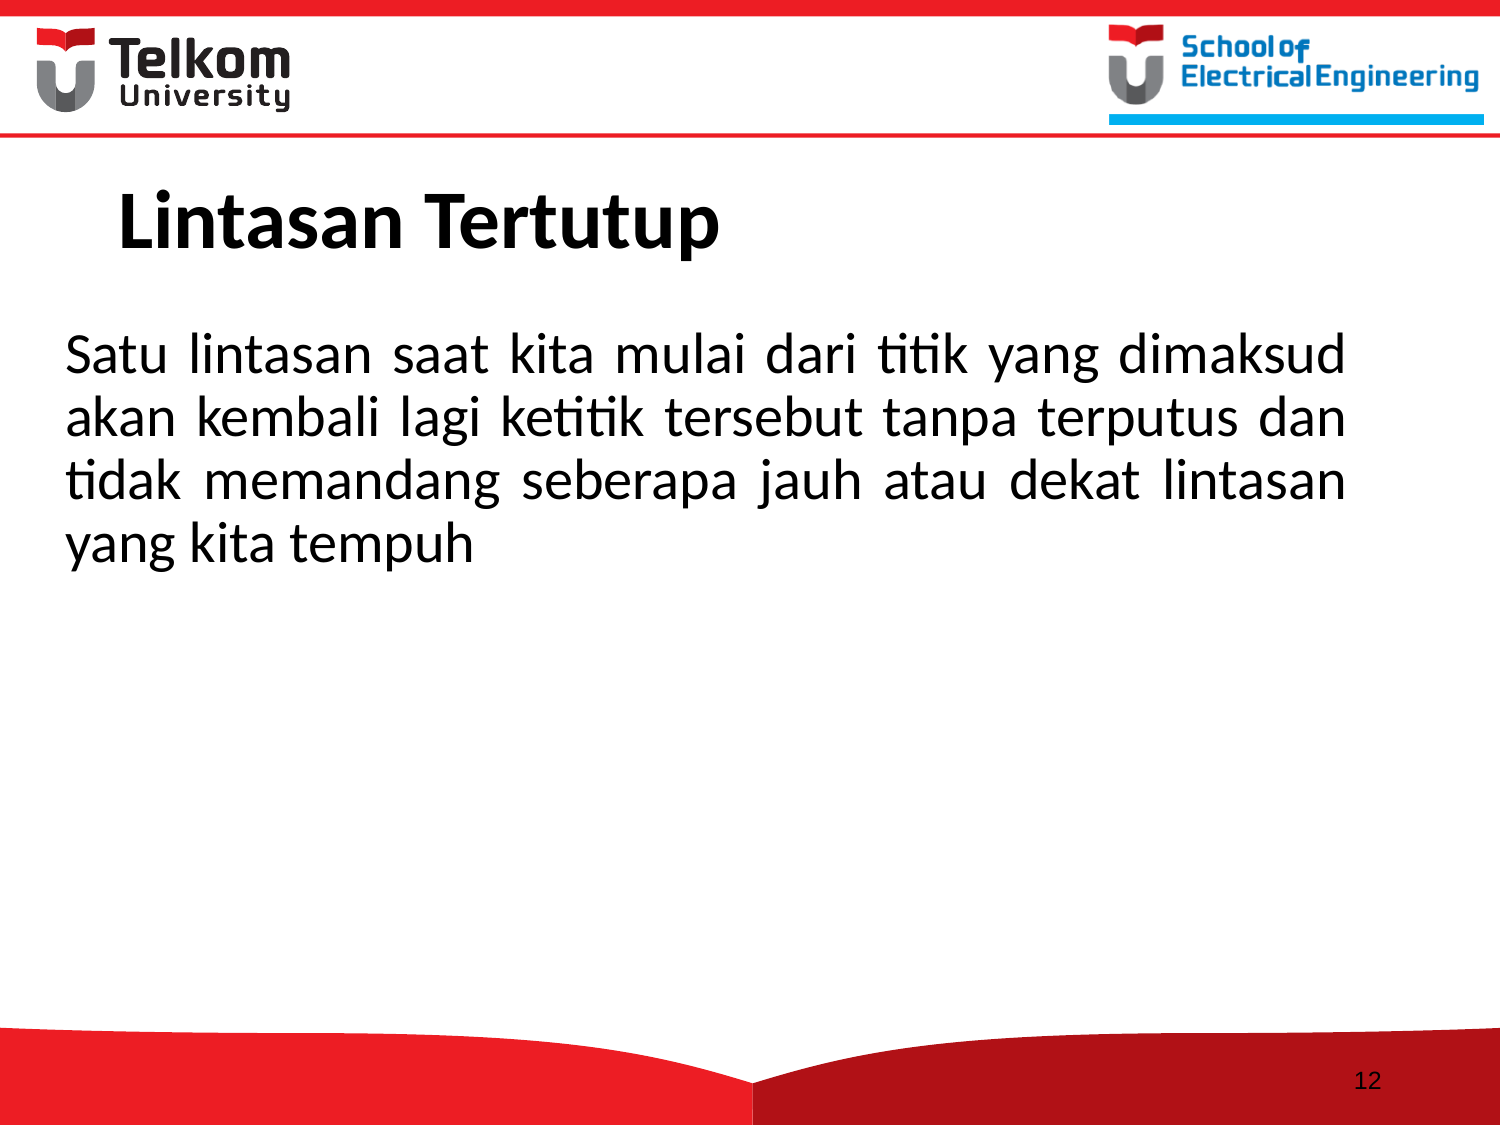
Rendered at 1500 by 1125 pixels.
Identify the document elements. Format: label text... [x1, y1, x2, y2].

slide_number 12 [1059, 1050, 1397, 1110]
picture [1100, 24, 1484, 125]
title Lintasan Tertutup [102, 183, 1398, 260]
list Satu lintasan saat kita mulai dari titik yang dimaksud akan kembali lagi ketitik tersebut tanpa terputus dan tidak memandang seberapa jauh atau dekat lintasan yang kita tempuh [12, 315, 1363, 1076]
